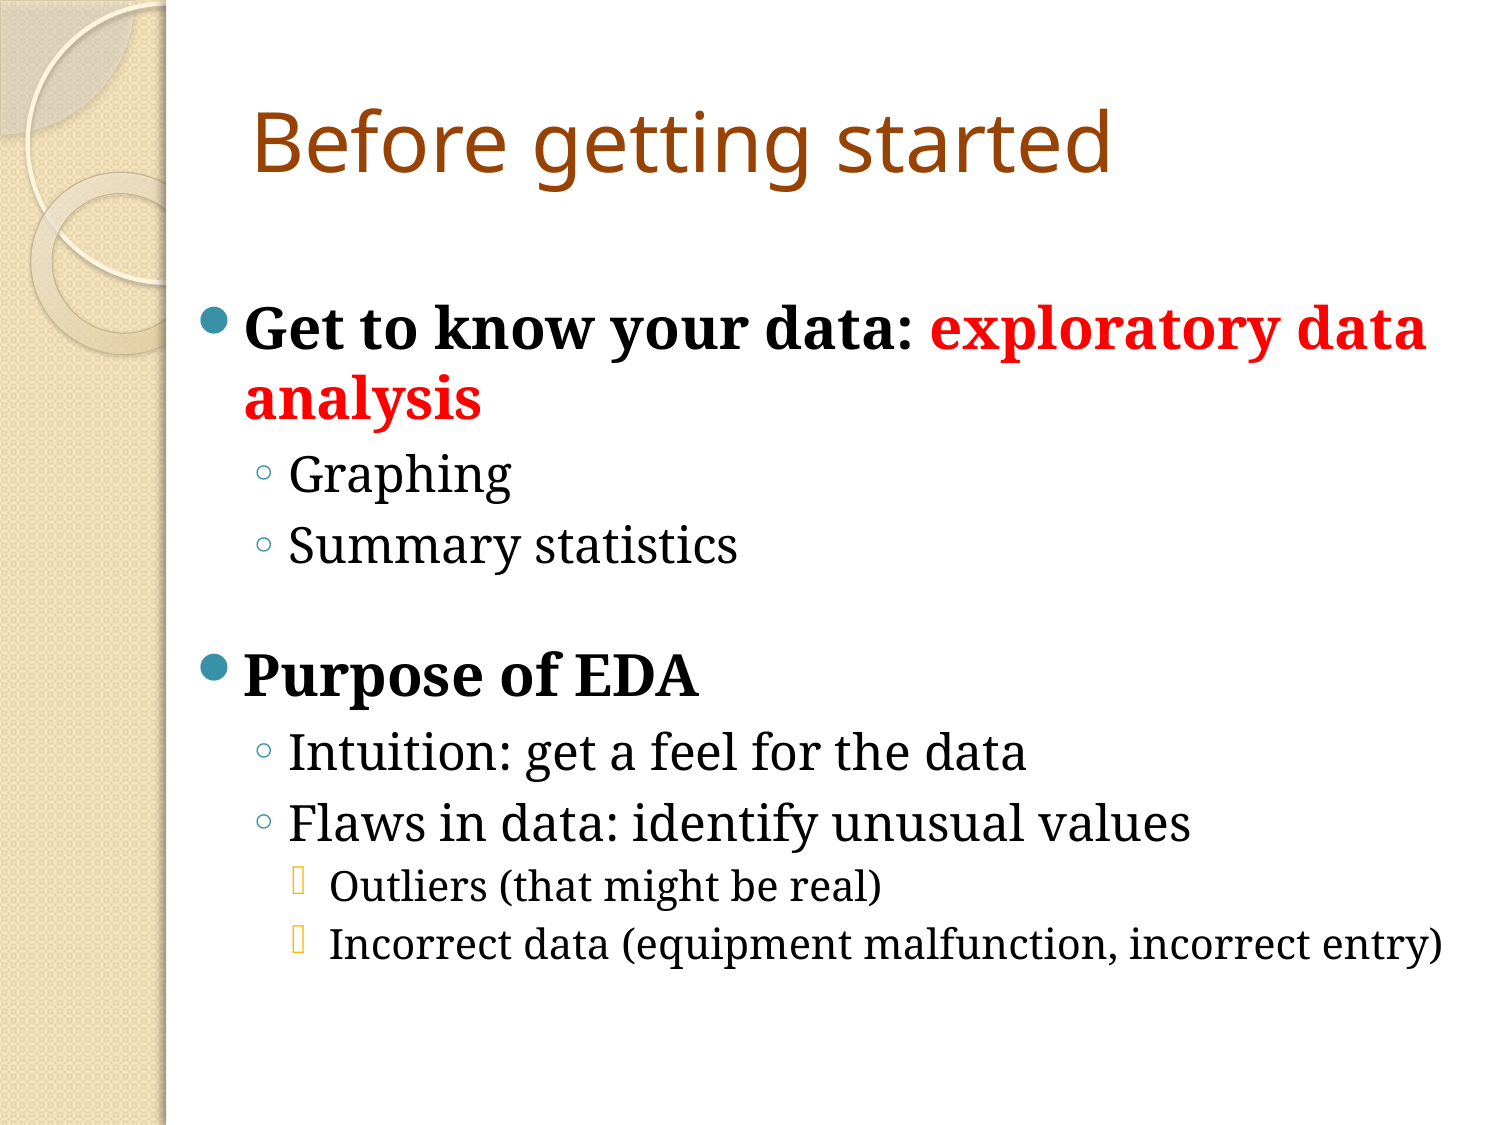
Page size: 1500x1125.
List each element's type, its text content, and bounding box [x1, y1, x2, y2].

list Get to know your data: exploratory data analysis Graphing Summary statistics Purpose of EDA Intuition: get a feel for the data Flaws in data: identify unusual values Outliers (that might be real) Incorrect data (equipment malfunction, incorrect entry) [168, 283, 1483, 1024]
title Before getting started [235, 45, 1466, 233]
